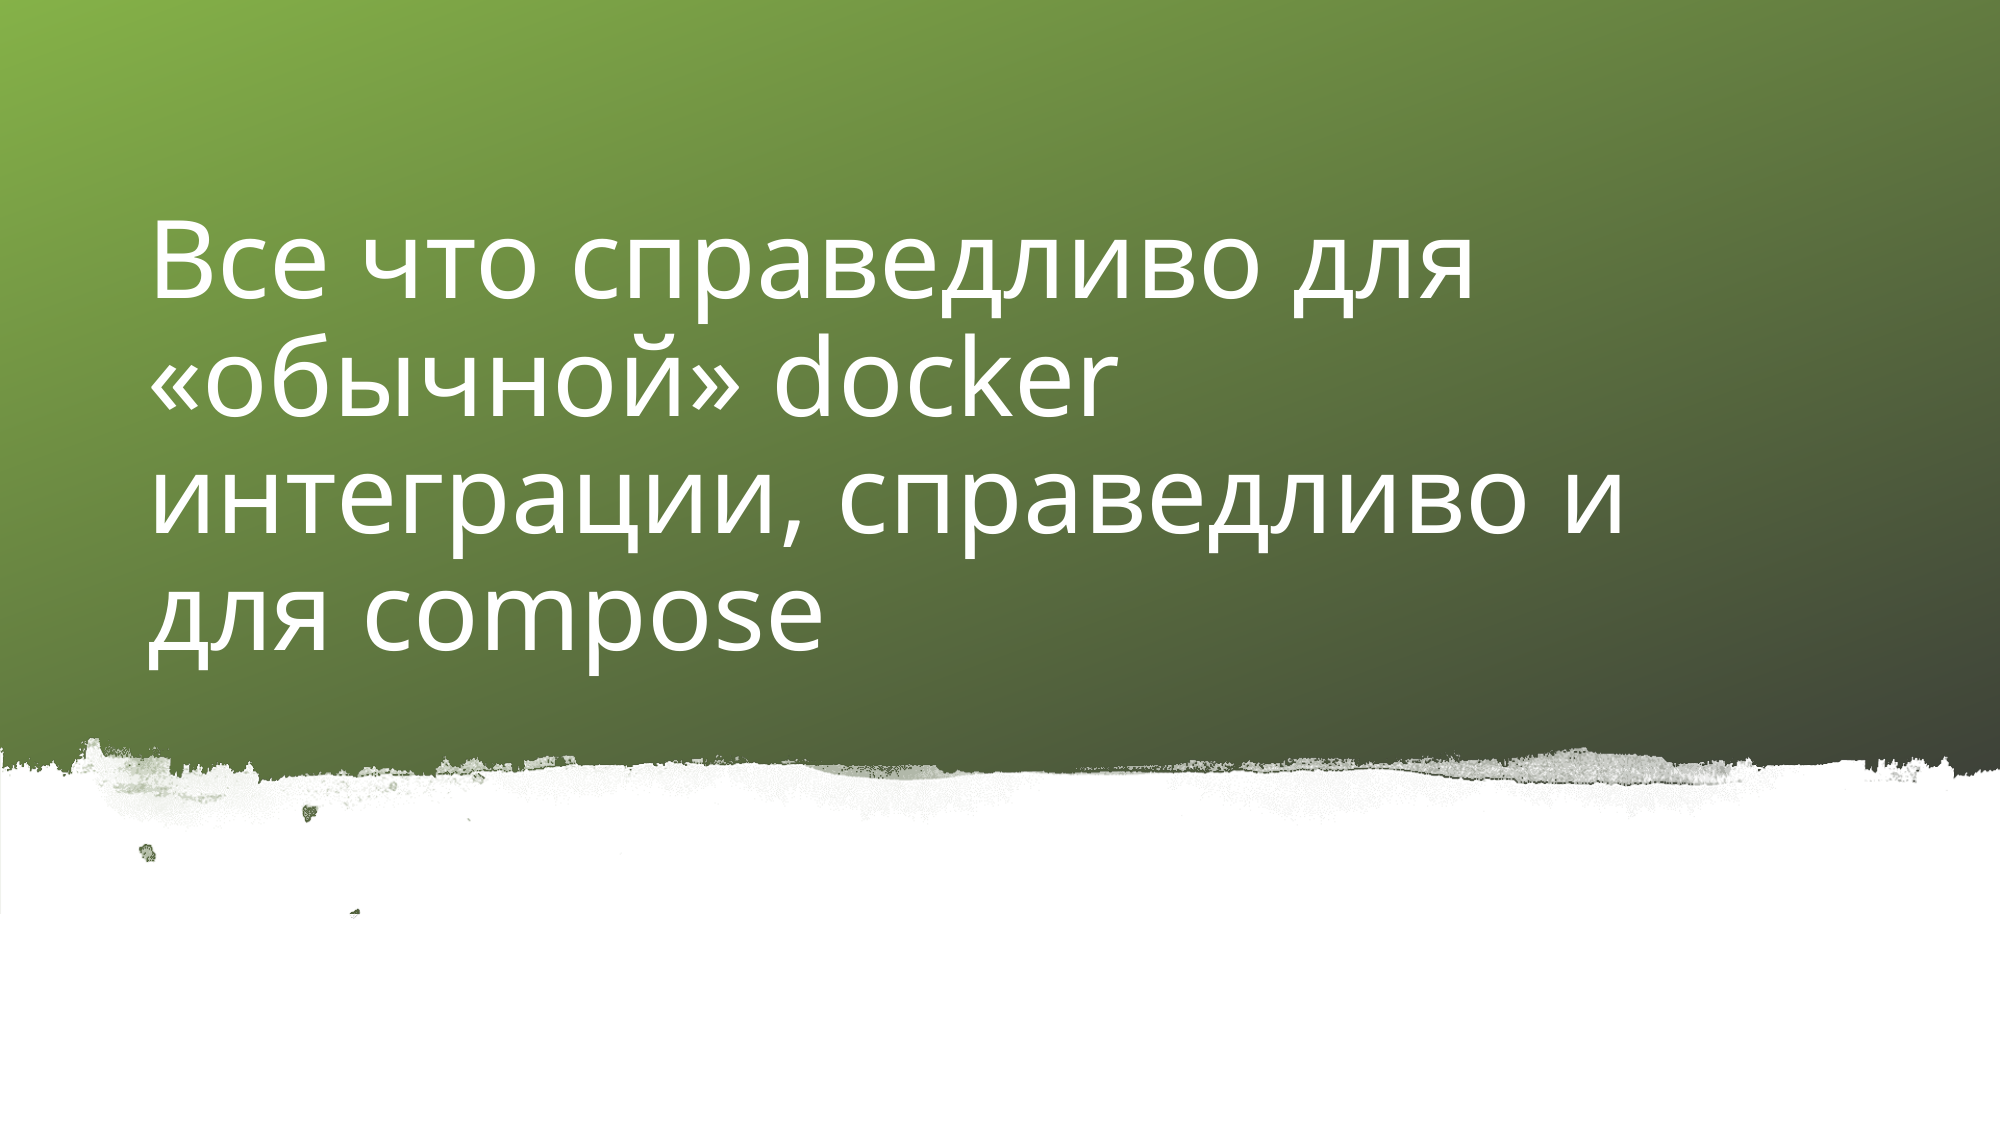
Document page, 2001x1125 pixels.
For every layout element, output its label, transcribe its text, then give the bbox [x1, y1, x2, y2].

title Все что справедливо для «обычной» docker интеграции, справедливо и для compose [131, 195, 1776, 624]
text_box [0, 0, 2000, 624]
picture [0, 624, 2000, 1125]
